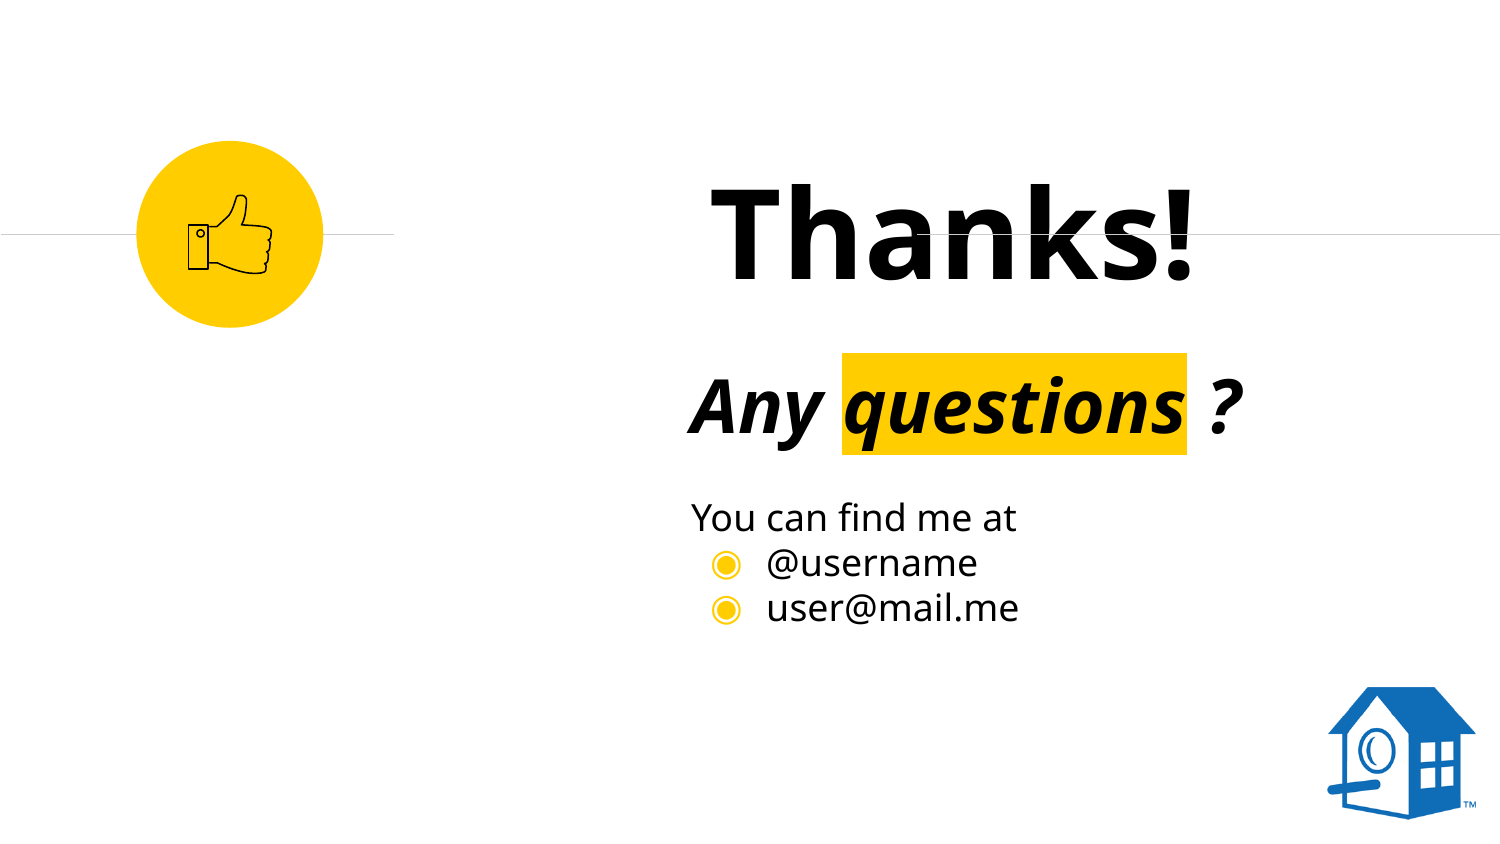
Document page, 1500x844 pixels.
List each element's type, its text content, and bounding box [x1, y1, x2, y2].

subtitle Any questions ? You can find me at @username user@mail.me [676, 343, 1500, 473]
title Thanks! [694, 133, 1500, 325]
text_box [136, 243, 323, 328]
text_box [136, 140, 324, 233]
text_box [188, 195, 272, 274]
picture [1327, 678, 1476, 828]
